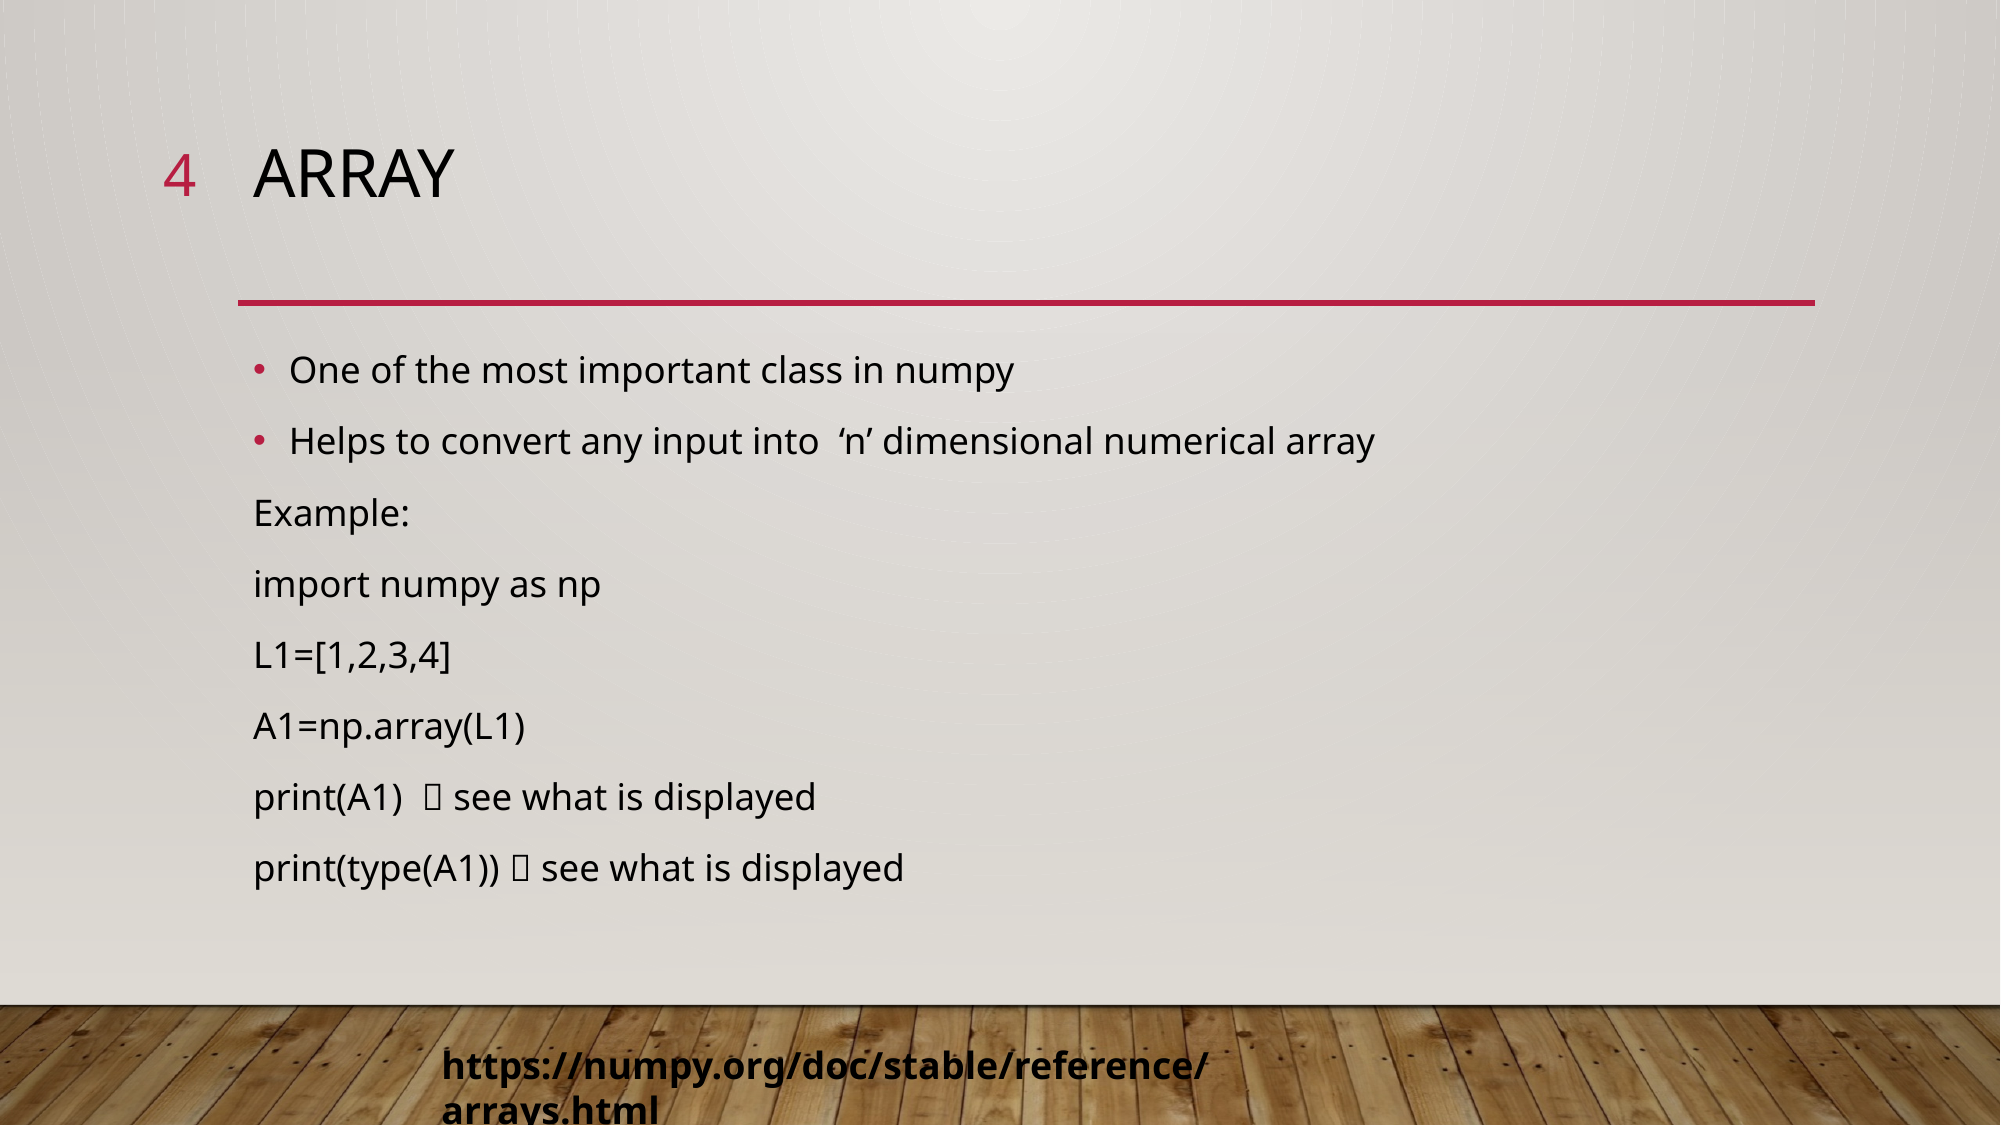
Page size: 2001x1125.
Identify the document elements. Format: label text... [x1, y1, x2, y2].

title array [238, 131, 1814, 305]
list One of the most important class in numpy Helps to convert any input into ‘n’ dimensional numerical array Example: import numpy as np L1=[1,2,3,4] A1=np.array(L1) print(A1)  see what is displayed print(type(A1))  see what is displayed [238, 330, 1814, 897]
picture [0, 1005, 2000, 1125]
text_box https://numpy.org/doc/stable/reference/arrays.html [426, 1034, 1428, 1125]
slide_number 4 [78, 131, 212, 214]
